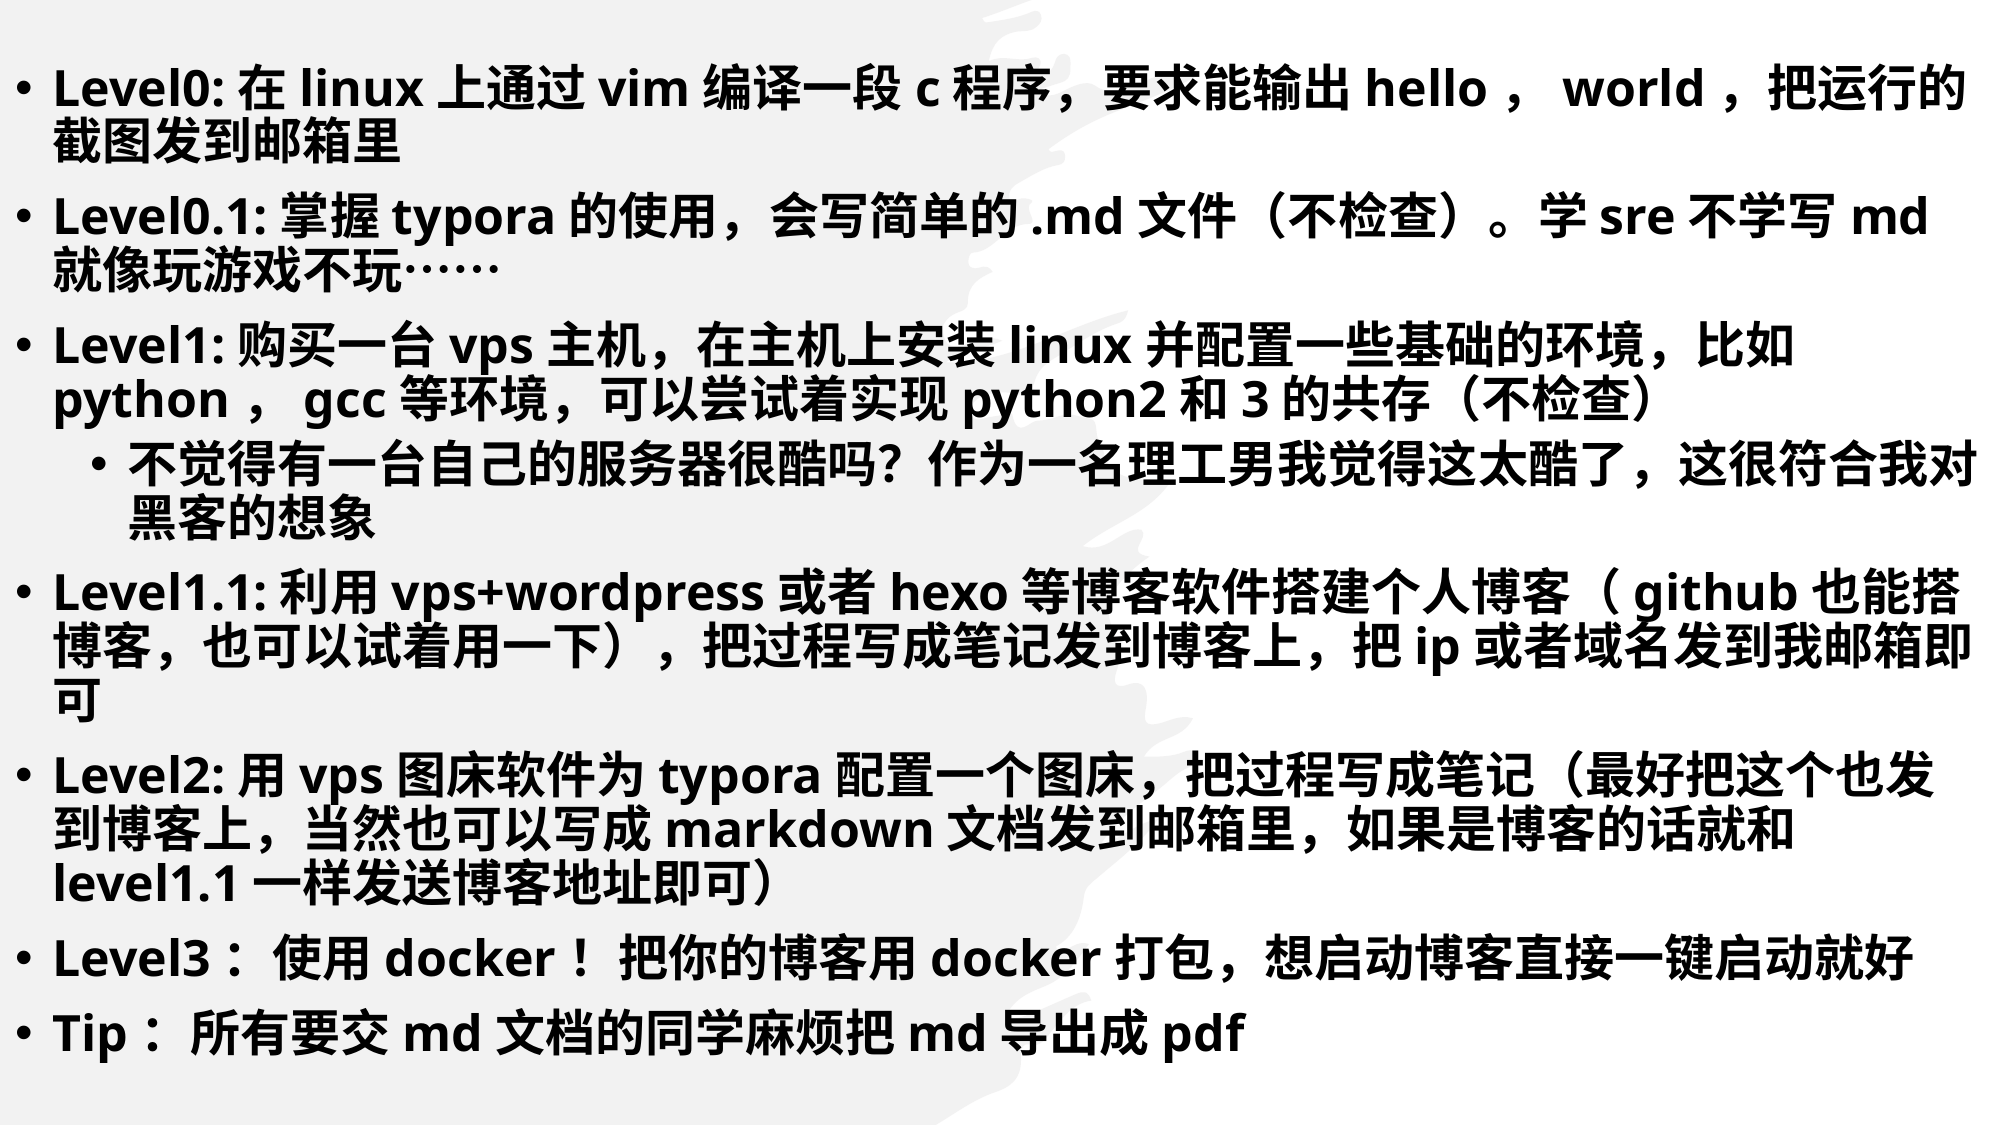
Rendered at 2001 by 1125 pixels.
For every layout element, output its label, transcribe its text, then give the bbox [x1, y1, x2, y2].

list Level0:在linux上通过vim编译一段c程序，要求能输出hello，world，把运行的截图发到邮箱里 Level0.1:掌握typora的使用，会写简单的.md文件（不检查）。学sre不学写md就像玩游戏不玩…… Level1:购买一台vps主机，在主机上安装linux并配置一些基础的环境，比如python，gcc等环境，可以尝试着实现python2和3的共存（不检查） 不觉得有一台自己的服务器很酷吗？作为一名理工男我觉得这太酷了，这很符合我对黑客的想象 Level1.1:利用vps+wordpress或者hexo等博客软件搭建个人博客（github也能搭博客，也可以试着用一下），把过程写成笔记发到博客上，把ip或者域名发到我邮箱即可 Level2:用vps图床软件为typora配置一个图床，把过程写成笔记（最好把这个也发到博客上，当然也可以写成markdown文档发到邮箱里，如果是博客的话就和level1.1一样发送博客地址即可） Level3：使用docker！把你的博客用docker打包，想启动博客直接一键启动就好 Tip：所有要交md文档的同学麻烦把md导出成pdf [0, 0, 2000, 1125]
